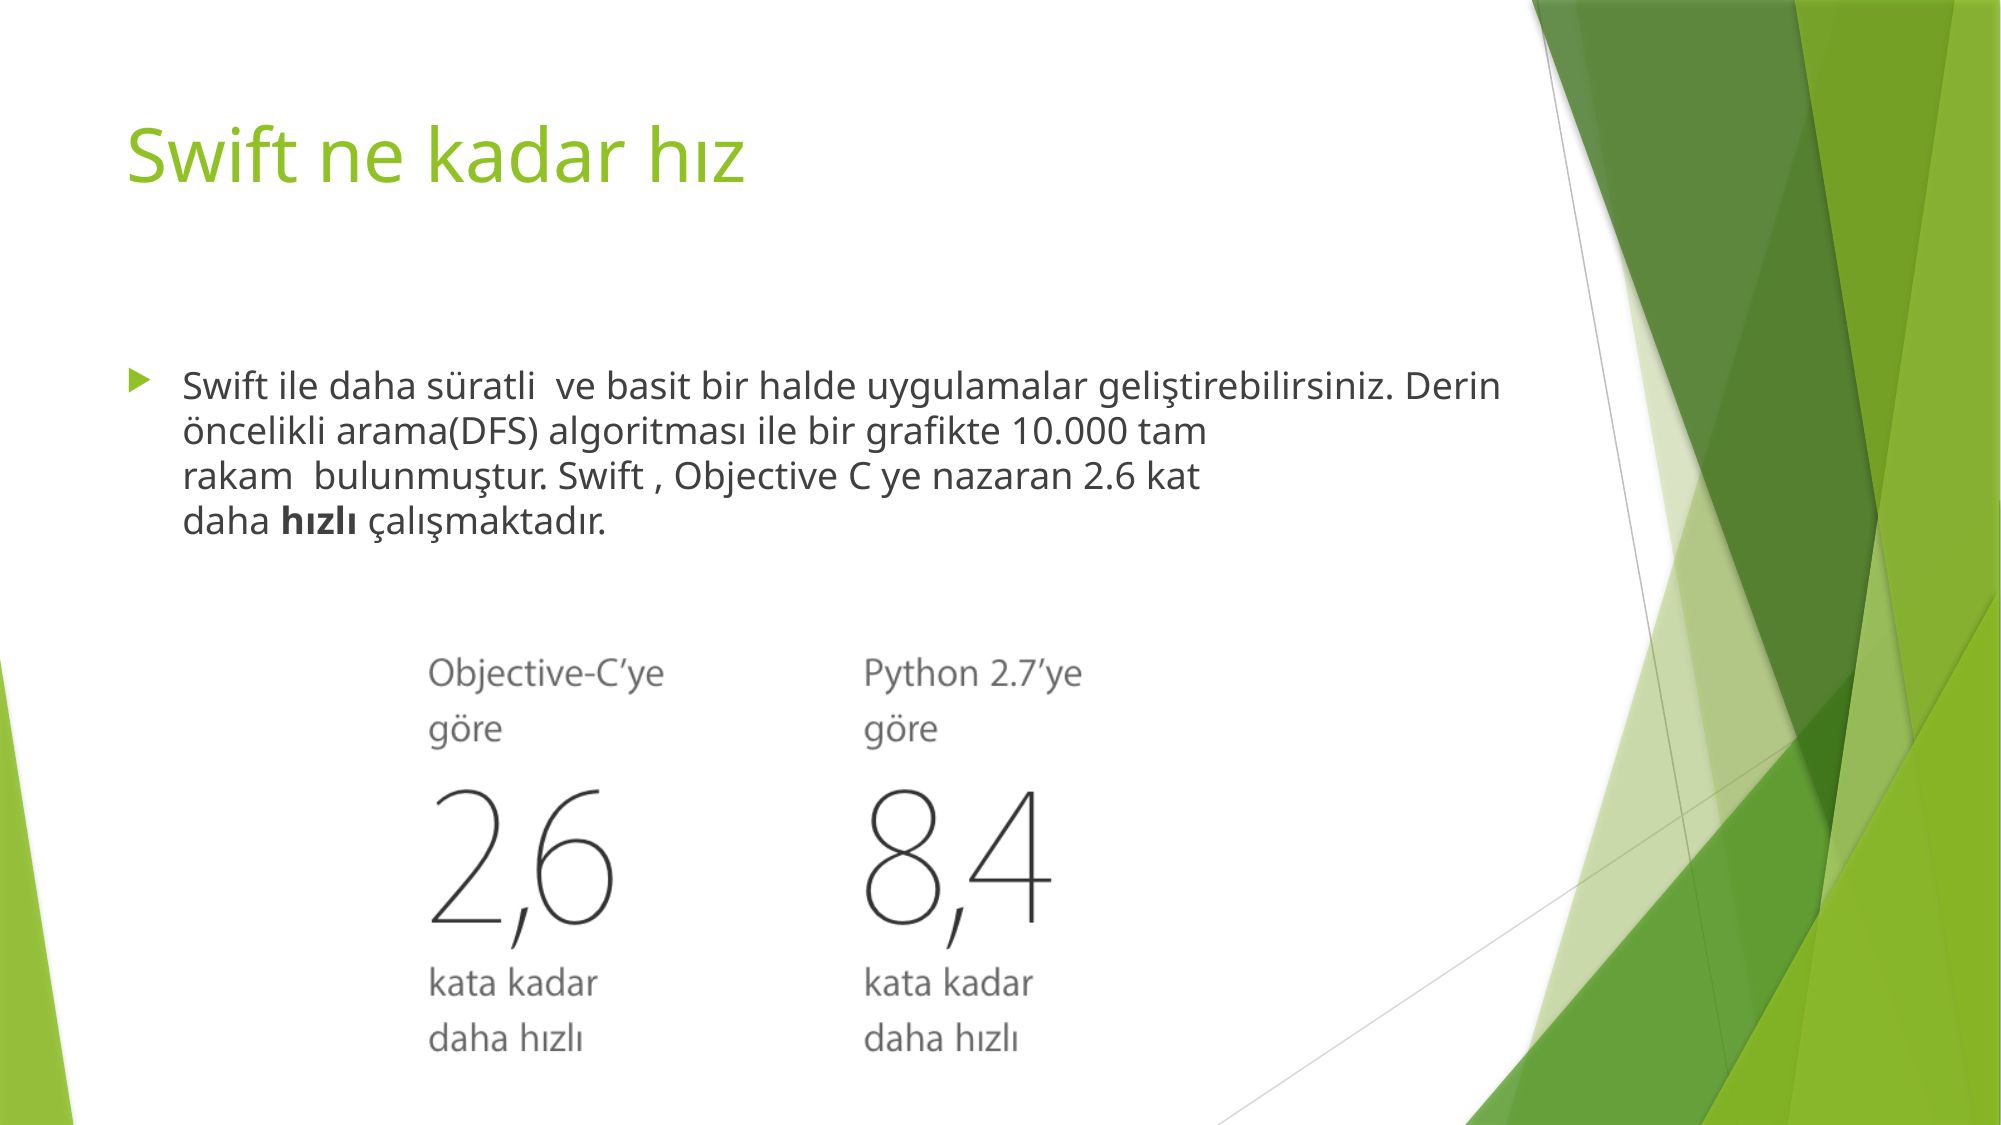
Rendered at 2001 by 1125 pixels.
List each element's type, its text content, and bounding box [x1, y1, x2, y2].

list Swift ile daha süratli ve basit bir halde uygulamalar geliştirebilirsiniz. Derin öncelikli arama(DFS) algoritması ile bir grafikte 10.000 tam rakam bulunmuştur. Swift , Objective C ye nazaran 2.6 kat daha hızlı çalışmaktadır. [111, 354, 1522, 992]
picture [368, 612, 1110, 1094]
title Swift ne kadar hız [111, 99, 1522, 317]
